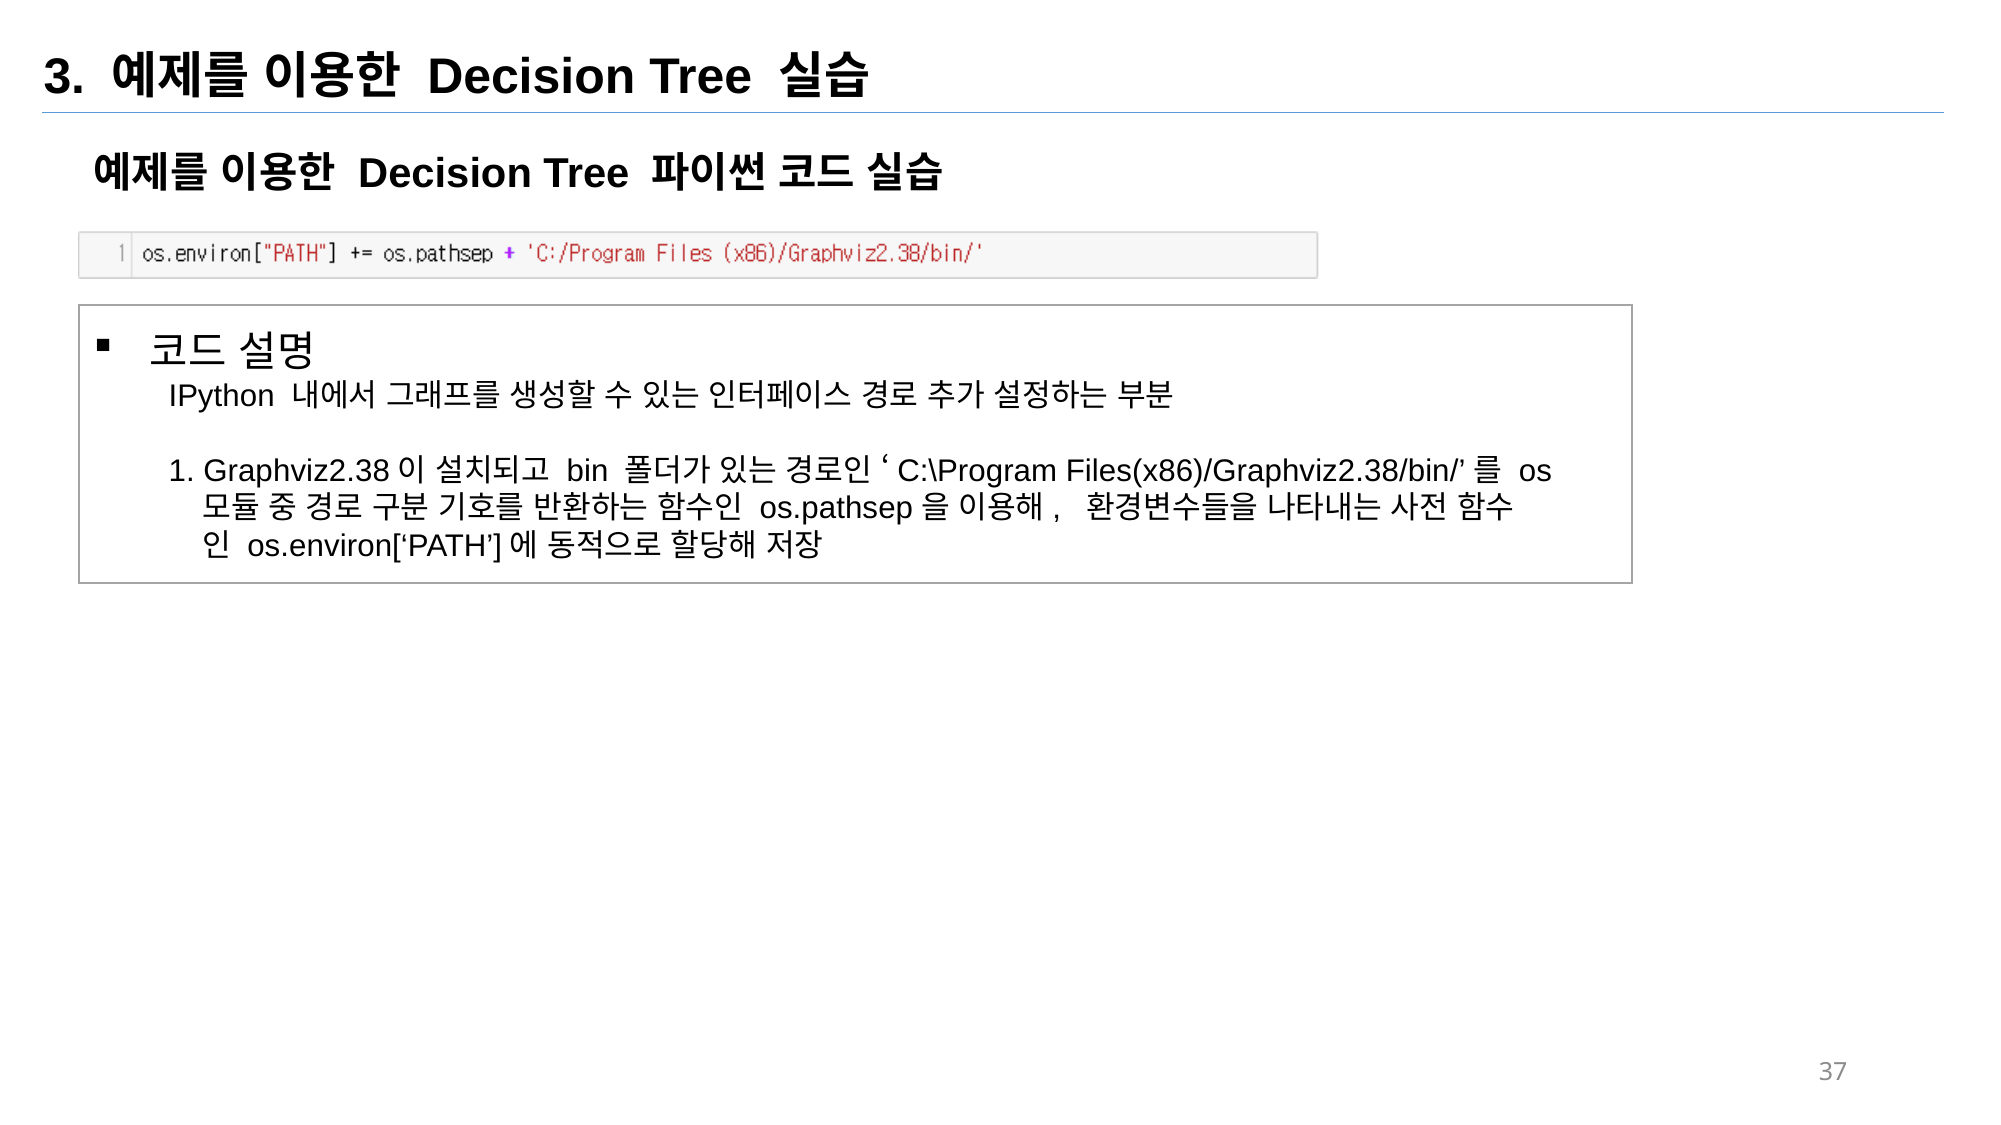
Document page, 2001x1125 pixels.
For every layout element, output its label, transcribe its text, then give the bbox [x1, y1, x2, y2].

text_box 3. 예제를 이용한 Decision Tree 실습 [28, 36, 1402, 112]
slide_number 37 [1412, 1042, 1863, 1103]
text_box 예제를 이용한 Decision Tree 파이썬 코드 실습 [78, 138, 1452, 204]
text_box 코드 설명 IPython 내에서 그래프를 생성할 수 있는 인터페이스 경로 추가 설정하는 부분 1. Graphviz2.38이 설치되고 bin 폴더가 있는 경로인 ‘C:\Program Files(x86)/Graphviz2.38/bin/’를 os 모듈 중 경로 구분 기호를 반환하는 함수인 os.pathsep을 이용해, 환경변수들을 나타내는 사전 함수 인 os.environ[‘PATH’]에 동적으로 할당해 저장 [78, 304, 1633, 584]
picture [78, 230, 1320, 279]
